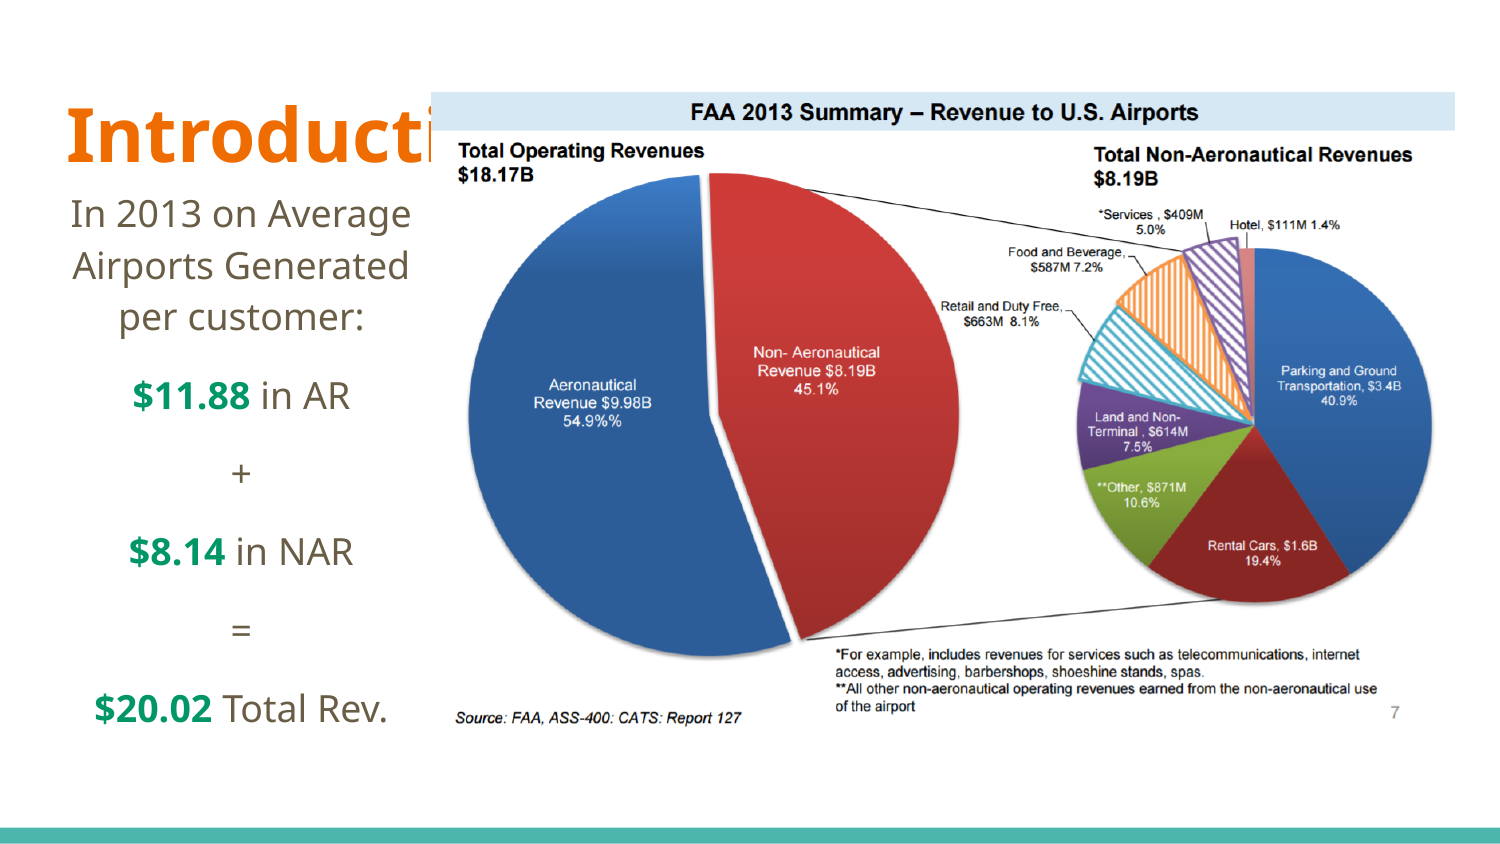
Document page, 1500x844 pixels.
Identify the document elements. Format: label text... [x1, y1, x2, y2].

picture [431, 86, 1455, 735]
title Introduction [51, 72, 1449, 168]
list In 2013 on Average Airports Generated per customer: $11.88 in AR + $8.14 in NAR = $20.02 Total Rev. [51, 168, 432, 785]
